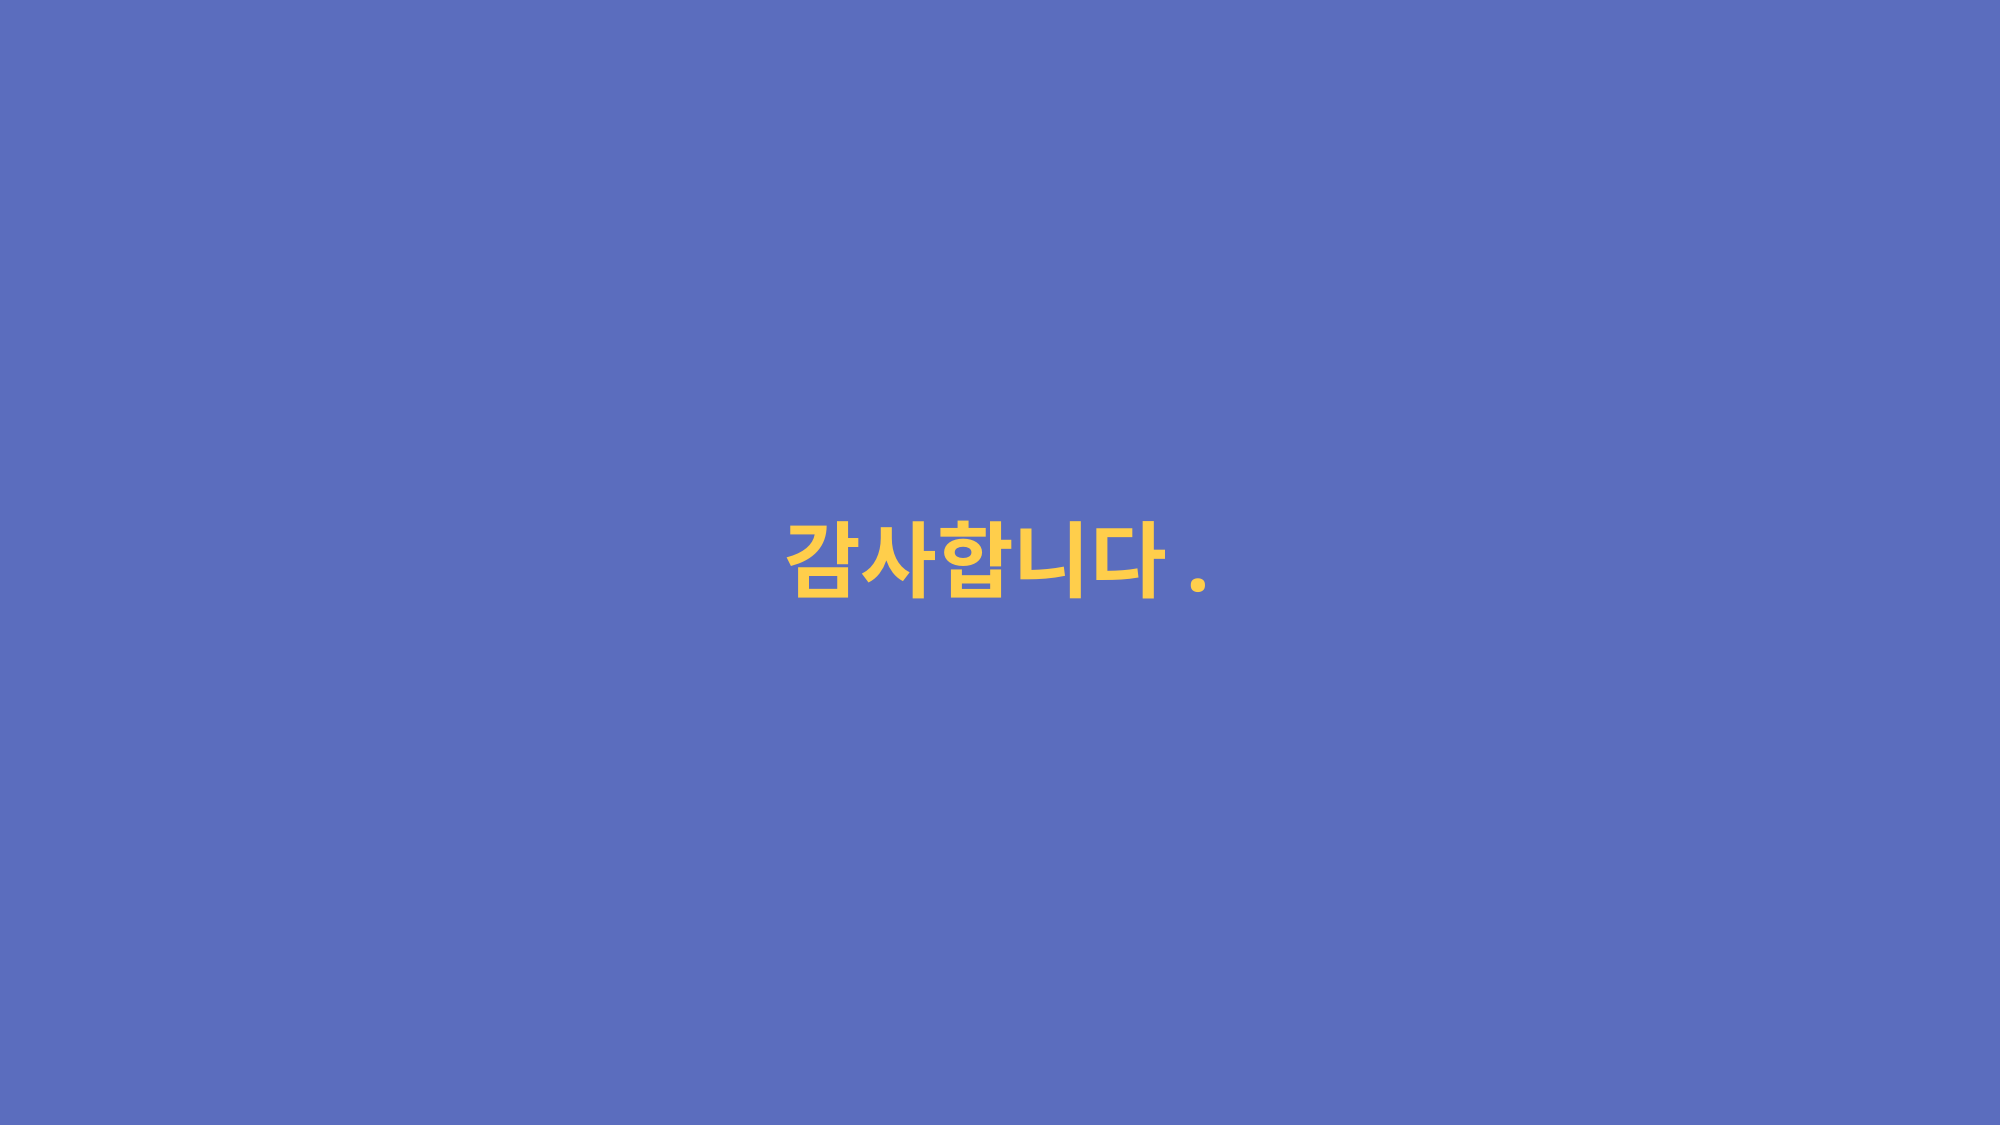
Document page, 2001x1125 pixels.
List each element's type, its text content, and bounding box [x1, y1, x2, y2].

text_box 감사합니다. [769, 450, 1226, 616]
